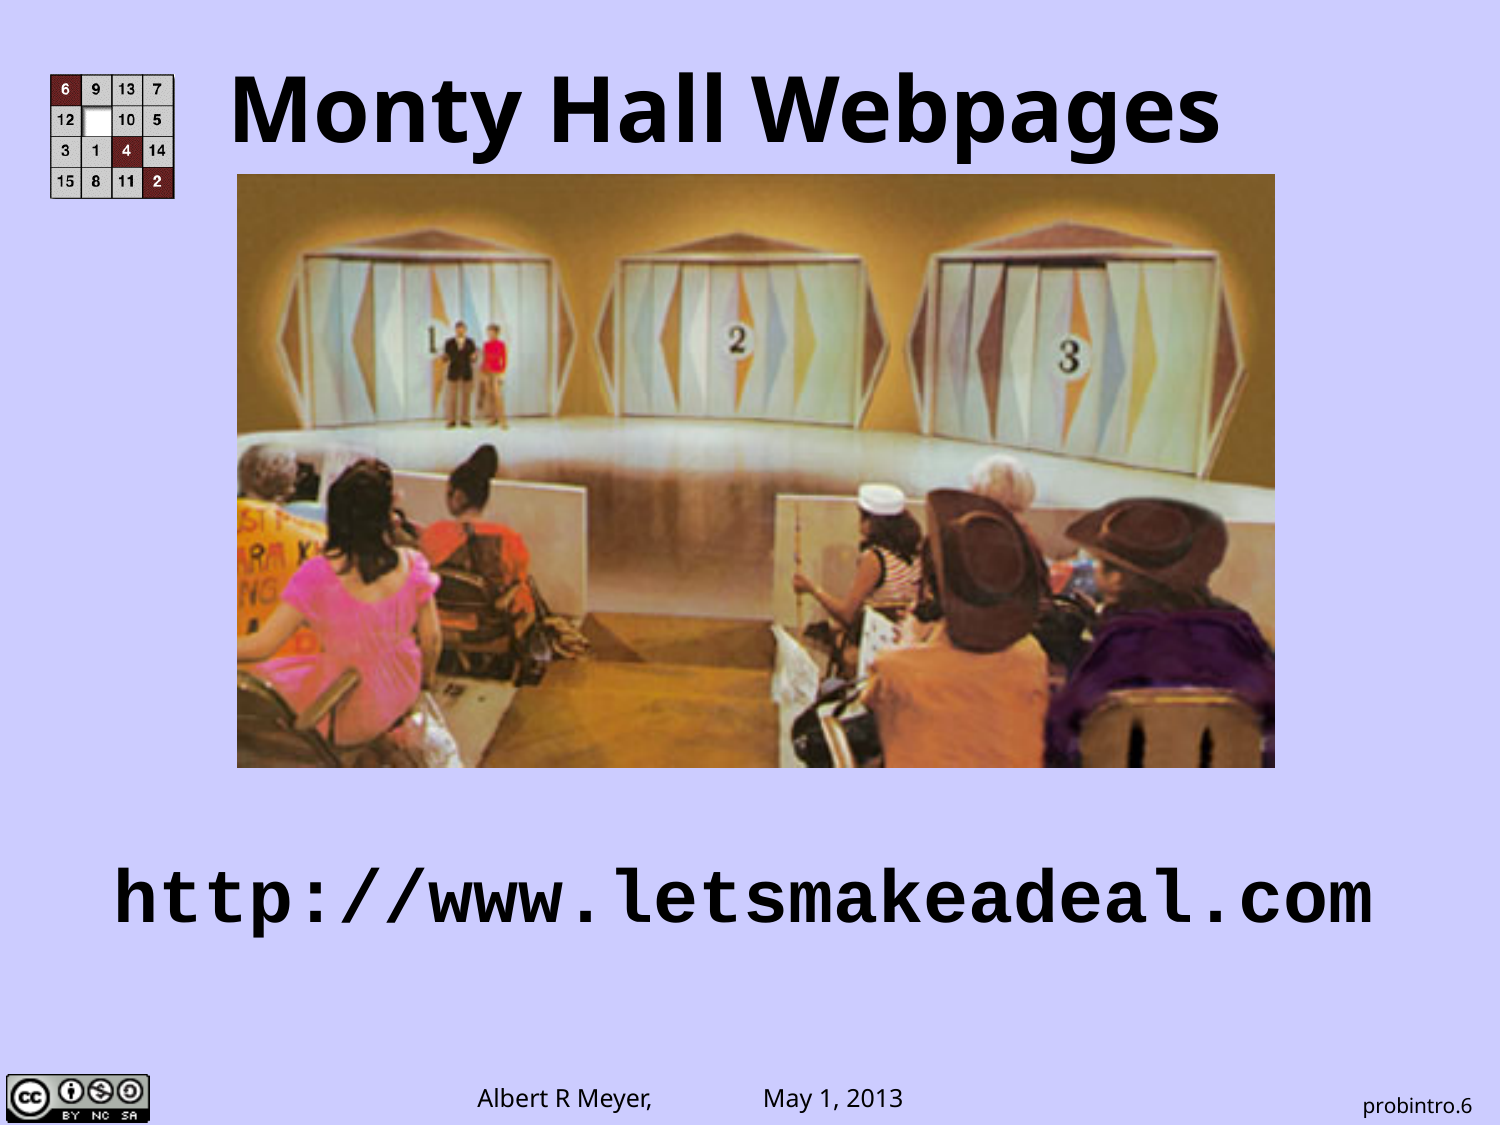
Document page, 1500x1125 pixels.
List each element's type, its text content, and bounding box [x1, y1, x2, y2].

picture [6, 1074, 150, 1123]
picture [50, 74, 175, 199]
title Monty Hall Webpages [212, 37, 1476, 176]
list http://www.letsmakeadeal.com [62, 849, 1426, 963]
text_box probintro.6 [1049, 1084, 1488, 1125]
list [237, 174, 1276, 768]
